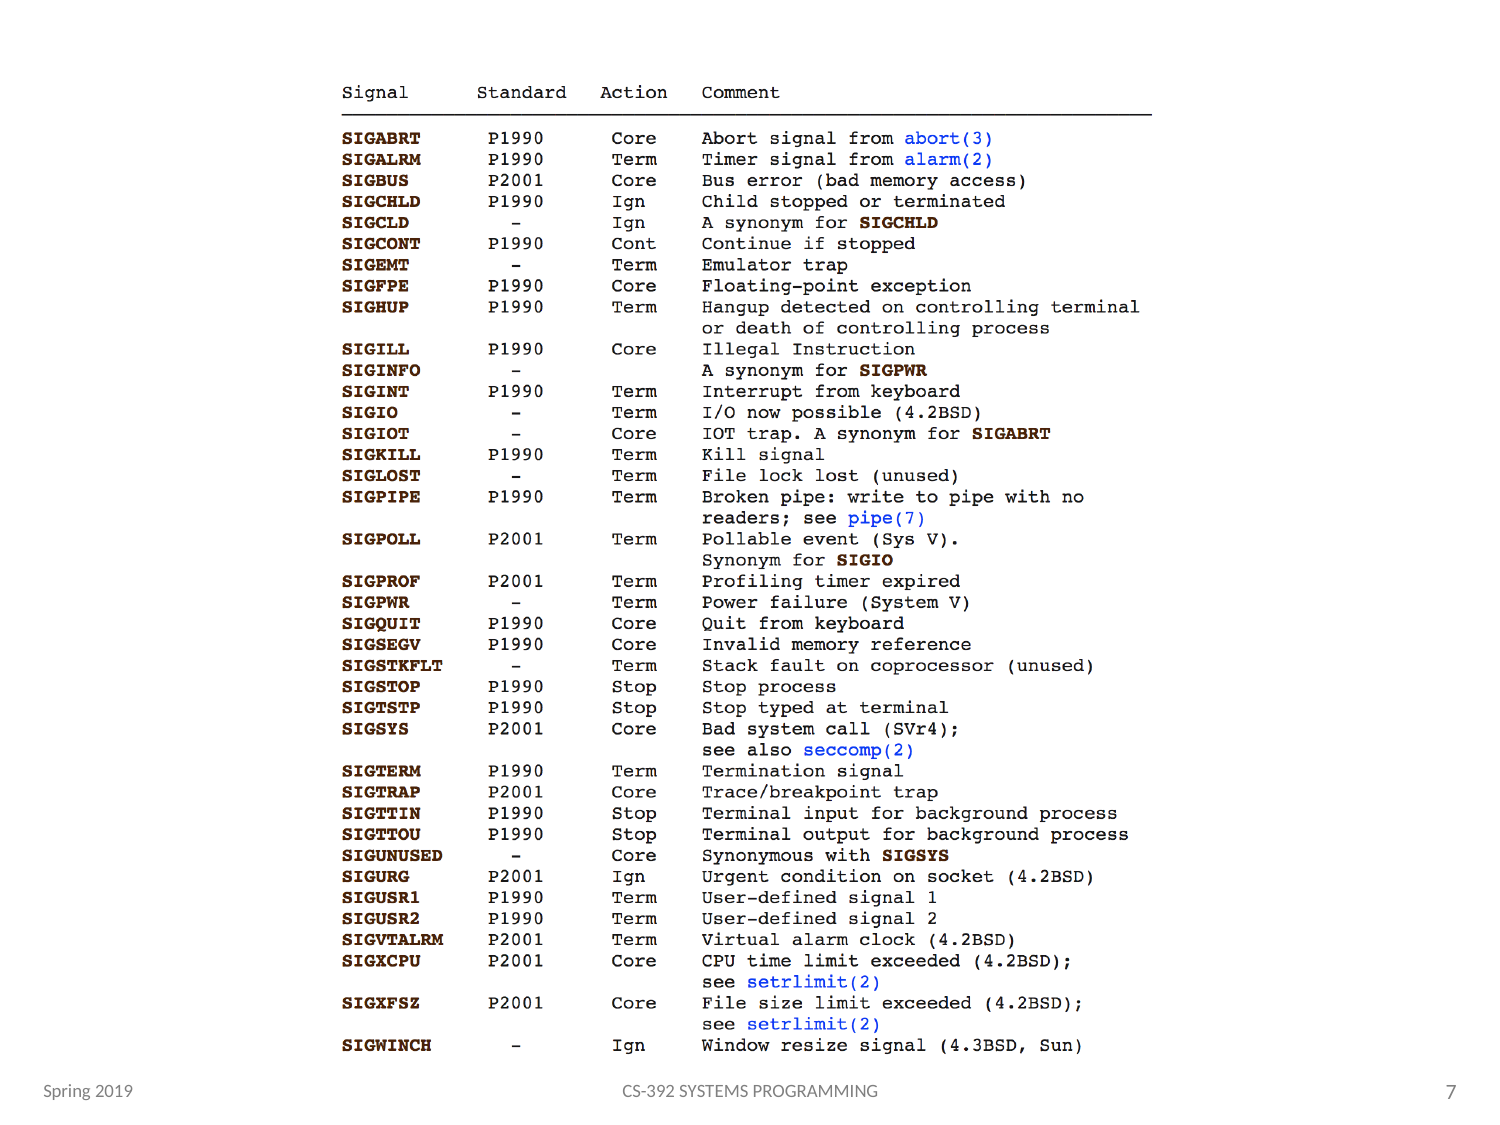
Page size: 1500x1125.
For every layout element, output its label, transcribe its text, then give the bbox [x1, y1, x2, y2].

slide_number Spring 2019 [28, 1059, 333, 1120]
picture [319, 72, 1179, 1062]
slide_number 7 [1310, 1060, 1472, 1121]
footer CS-392 Systems Programming [453, 1072, 1047, 1120]
